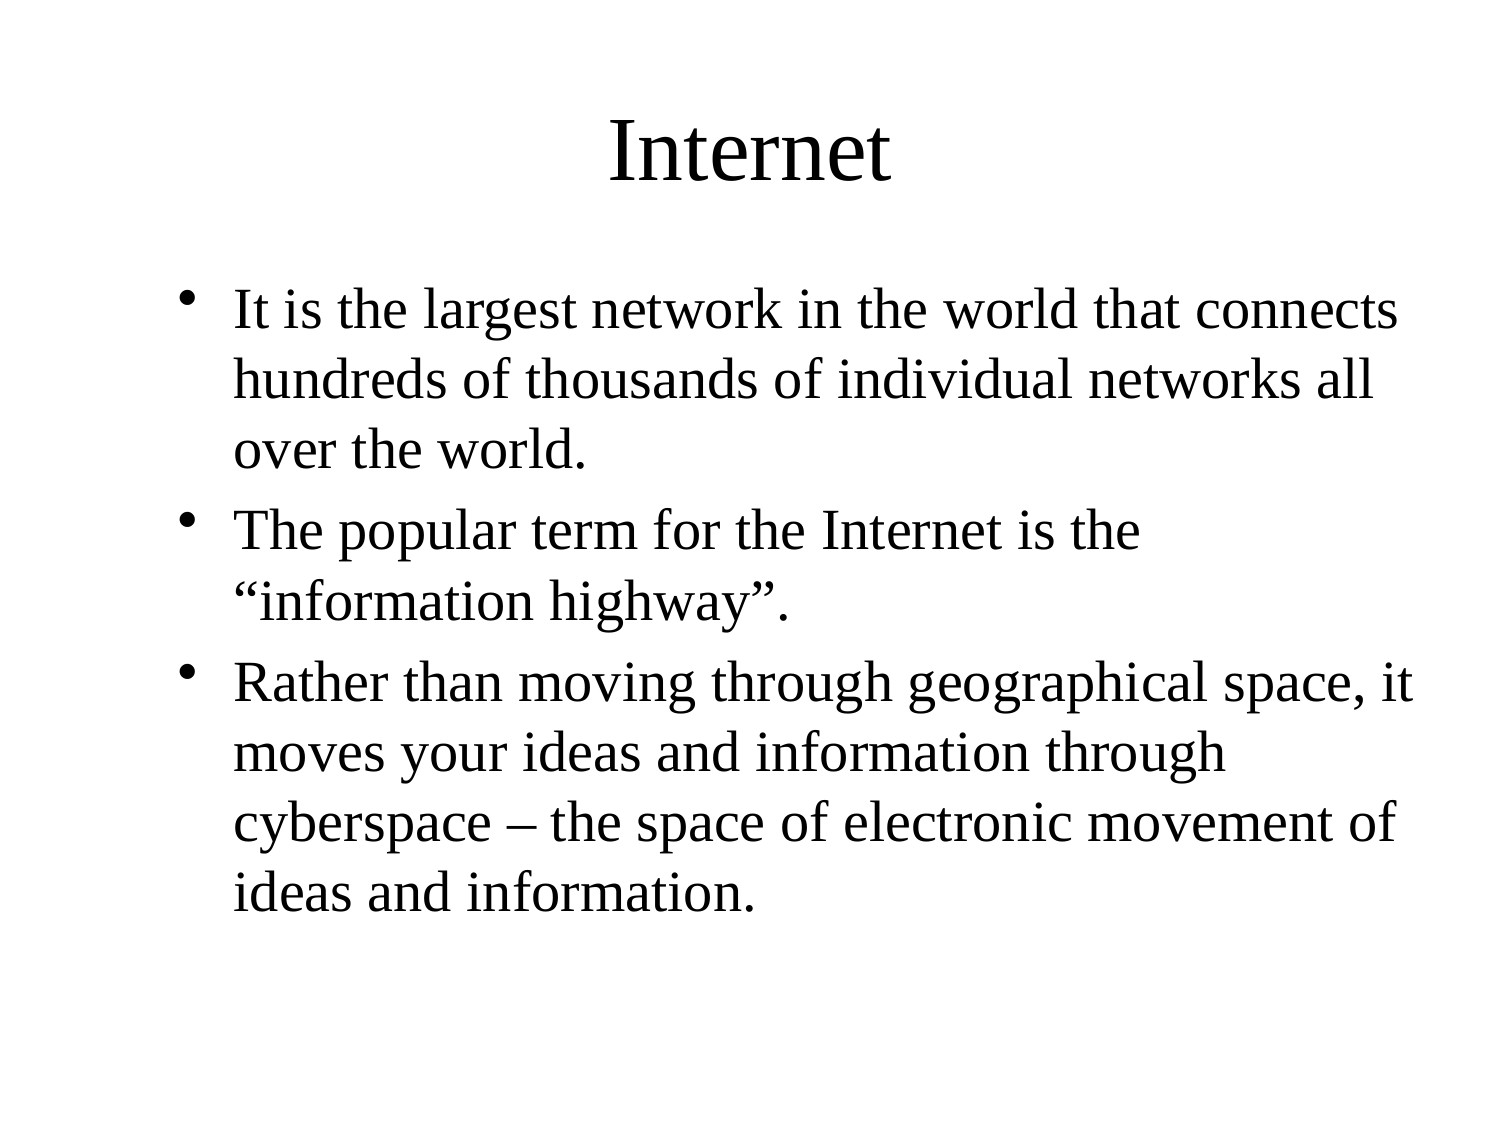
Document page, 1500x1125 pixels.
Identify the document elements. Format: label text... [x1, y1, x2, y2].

title Internet [112, 99, 1388, 188]
list It is the largest network in the world that connects hundreds of thousands of individual networks all over the world. The popular term for the Internet is the “information highway”. Rather than moving through geographical space, it moves your ideas and information through cyberspace – the space of electronic movement of ideas and information. [162, 262, 1438, 938]
